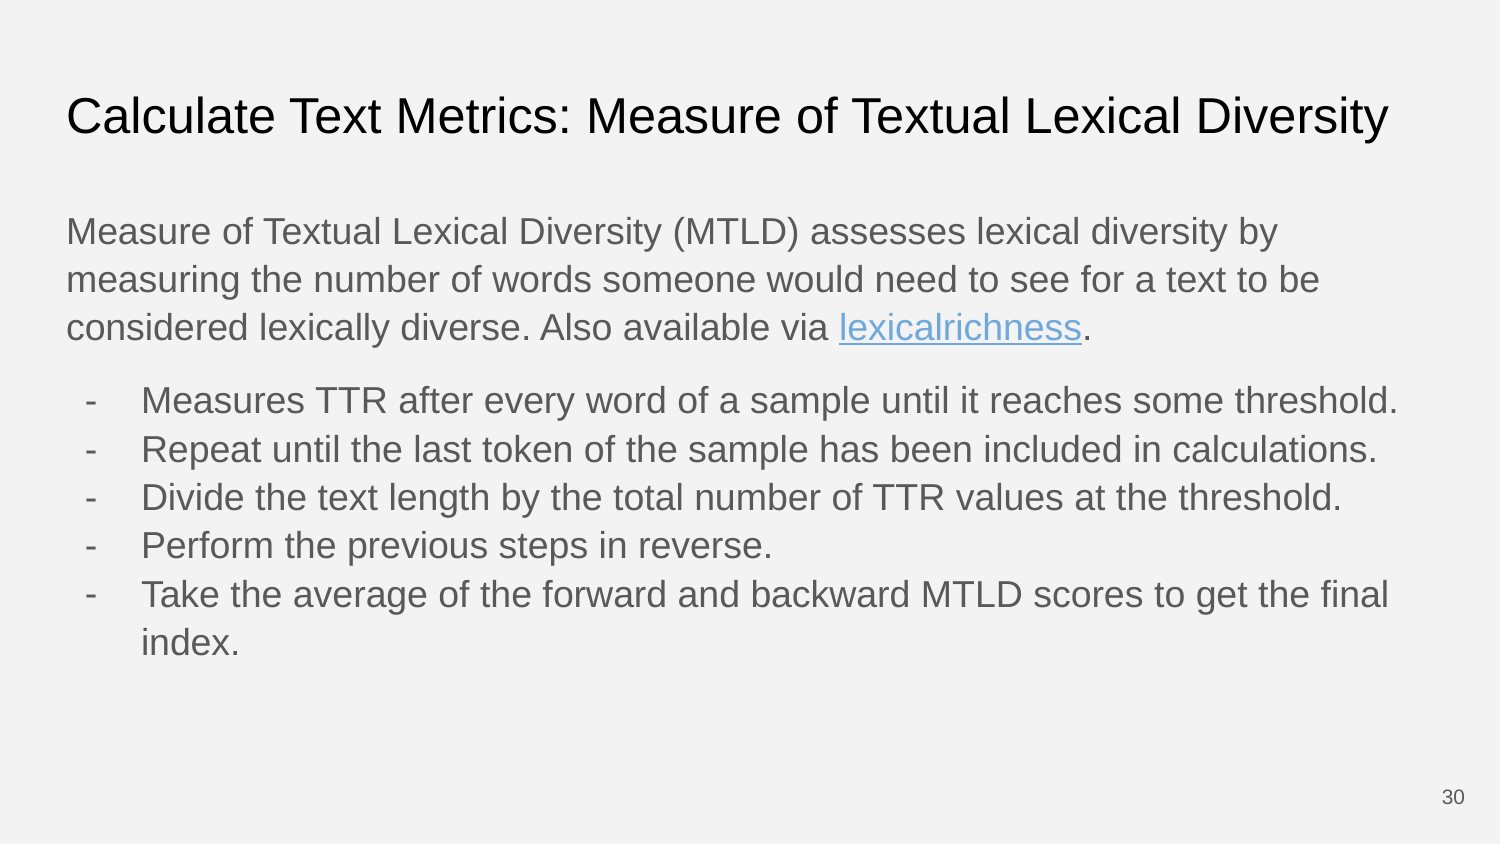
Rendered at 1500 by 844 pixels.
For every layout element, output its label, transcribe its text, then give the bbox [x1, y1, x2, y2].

slide_number ‹#› [1389, 764, 1480, 830]
list Measure of Textual Lexical Diversity (MTLD) assesses lexical diversity by measuring the number of words someone would need to see for a text to be considered lexically diverse. Also available via lexicalrichness. Measures TTR after every word of a sample until it reaches some threshold. Repeat until the last token of the sample has been included in calculations. Divide the text length by the total number of TTR values at the threshold. Perform the previous steps in reverse. Take the average of the forward and backward MTLD scores to get the final index. [51, 189, 1449, 750]
title Calculate Text Metrics: Measure of Textual Lexical Diversity [51, 72, 1449, 167]
